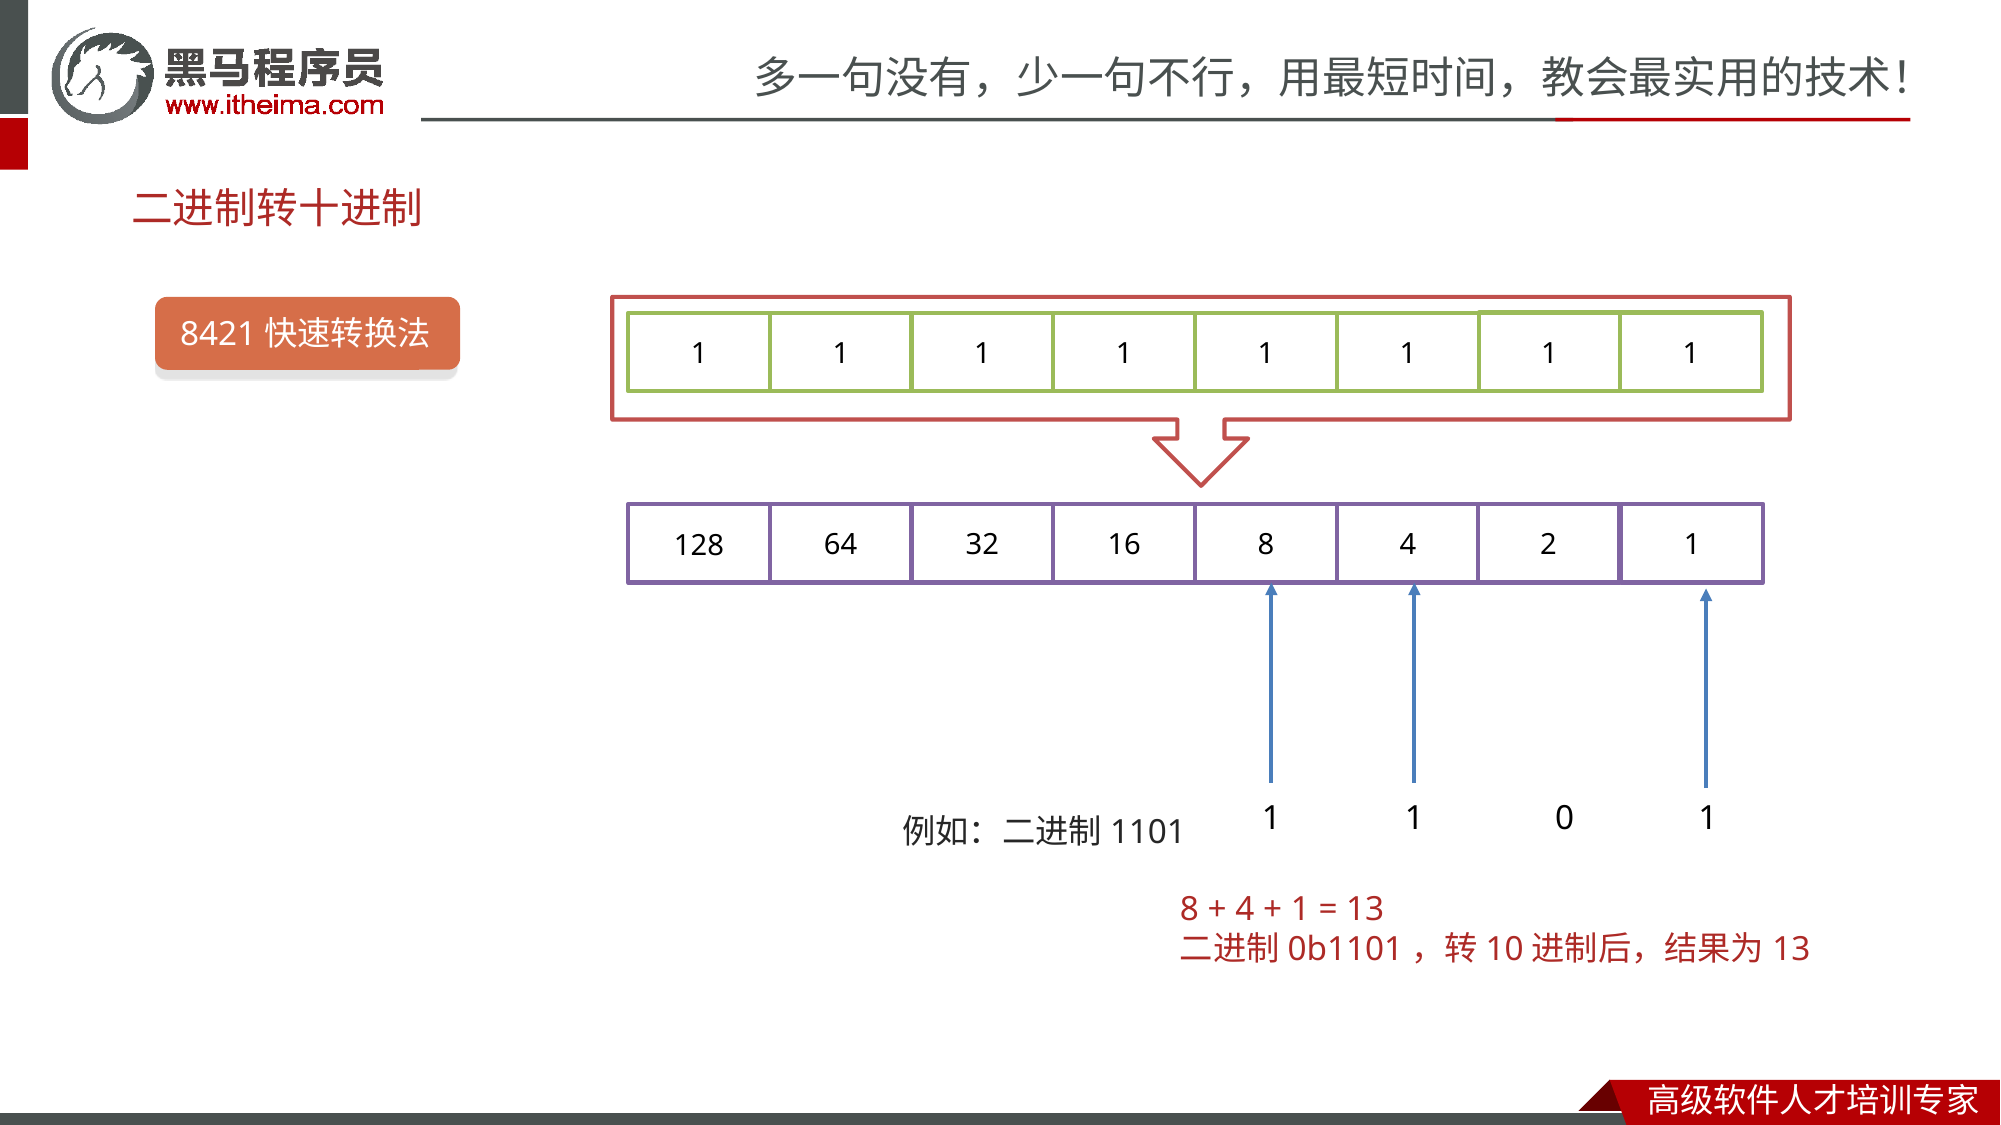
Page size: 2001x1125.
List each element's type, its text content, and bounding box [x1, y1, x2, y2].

text_box 1 [1619, 502, 1765, 585]
text_box 2 [1476, 502, 1619, 585]
text_box [610, 294, 1792, 488]
text_box 二进制转十进制 [116, 164, 511, 250]
text_box 16 [1051, 502, 1193, 585]
text_box 64 [768, 502, 910, 585]
text_box 32 [910, 502, 1051, 585]
text_box 128 [626, 502, 768, 585]
text_box 4 [1335, 502, 1476, 585]
text_box 0 [1492, 781, 1635, 851]
text_box 8 [1193, 502, 1335, 585]
text_box 1 [1199, 781, 1342, 851]
text_box 8 + 4 + 1 = 13 二进制0b1101，转10进制后，结果为13 [1165, 879, 1826, 974]
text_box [154, 296, 461, 371]
text_box 例如：二进制1101 [887, 782, 1219, 858]
text_box 1 [1635, 781, 1780, 851]
text_box 1 [1342, 781, 1487, 851]
picture [50, 26, 384, 125]
